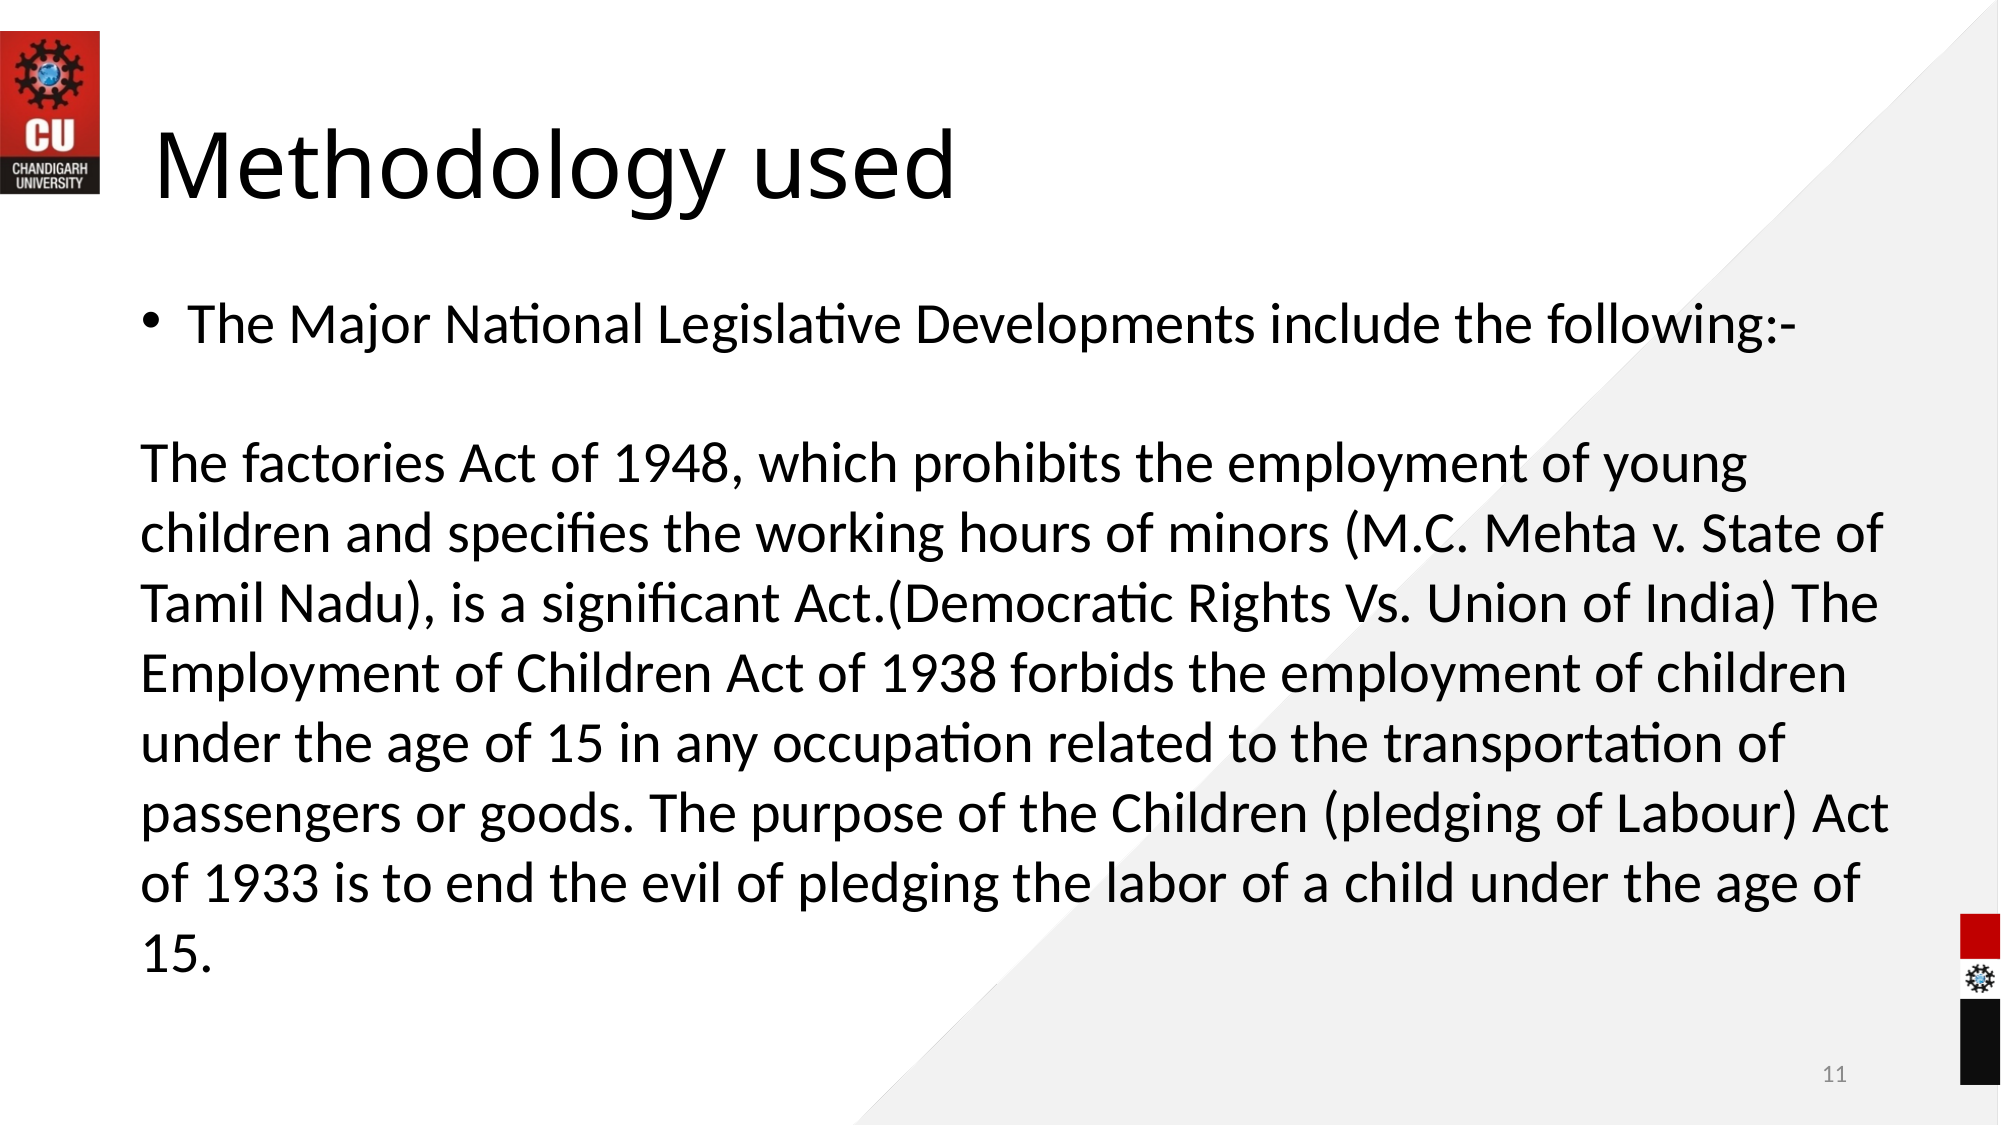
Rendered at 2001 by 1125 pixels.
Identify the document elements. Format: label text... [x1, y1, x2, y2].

title Methodology used [137, 59, 1863, 277]
picture [0, 0, 2001, 1125]
text_box The Major National Legislative Developments include the following:- The factories Act of 1948, which prohibits the employment of young children and specifies the working hours of minors (M.C. Mehta v. State of Tamil Nadu), is a significant Act.(Democratic Rights Vs. Union of India) The Employment of Children Act of 1938 forbids the employment of children under the age of 15 in any occupation related to the transportation of passengers or goods. The purpose of the Children (pledging of Labour) Act of 1933 is to end the evil of pledging the labor of a child under the age of 15. [126, 277, 1930, 1062]
slide_number 11 [1412, 1062, 1863, 1103]
